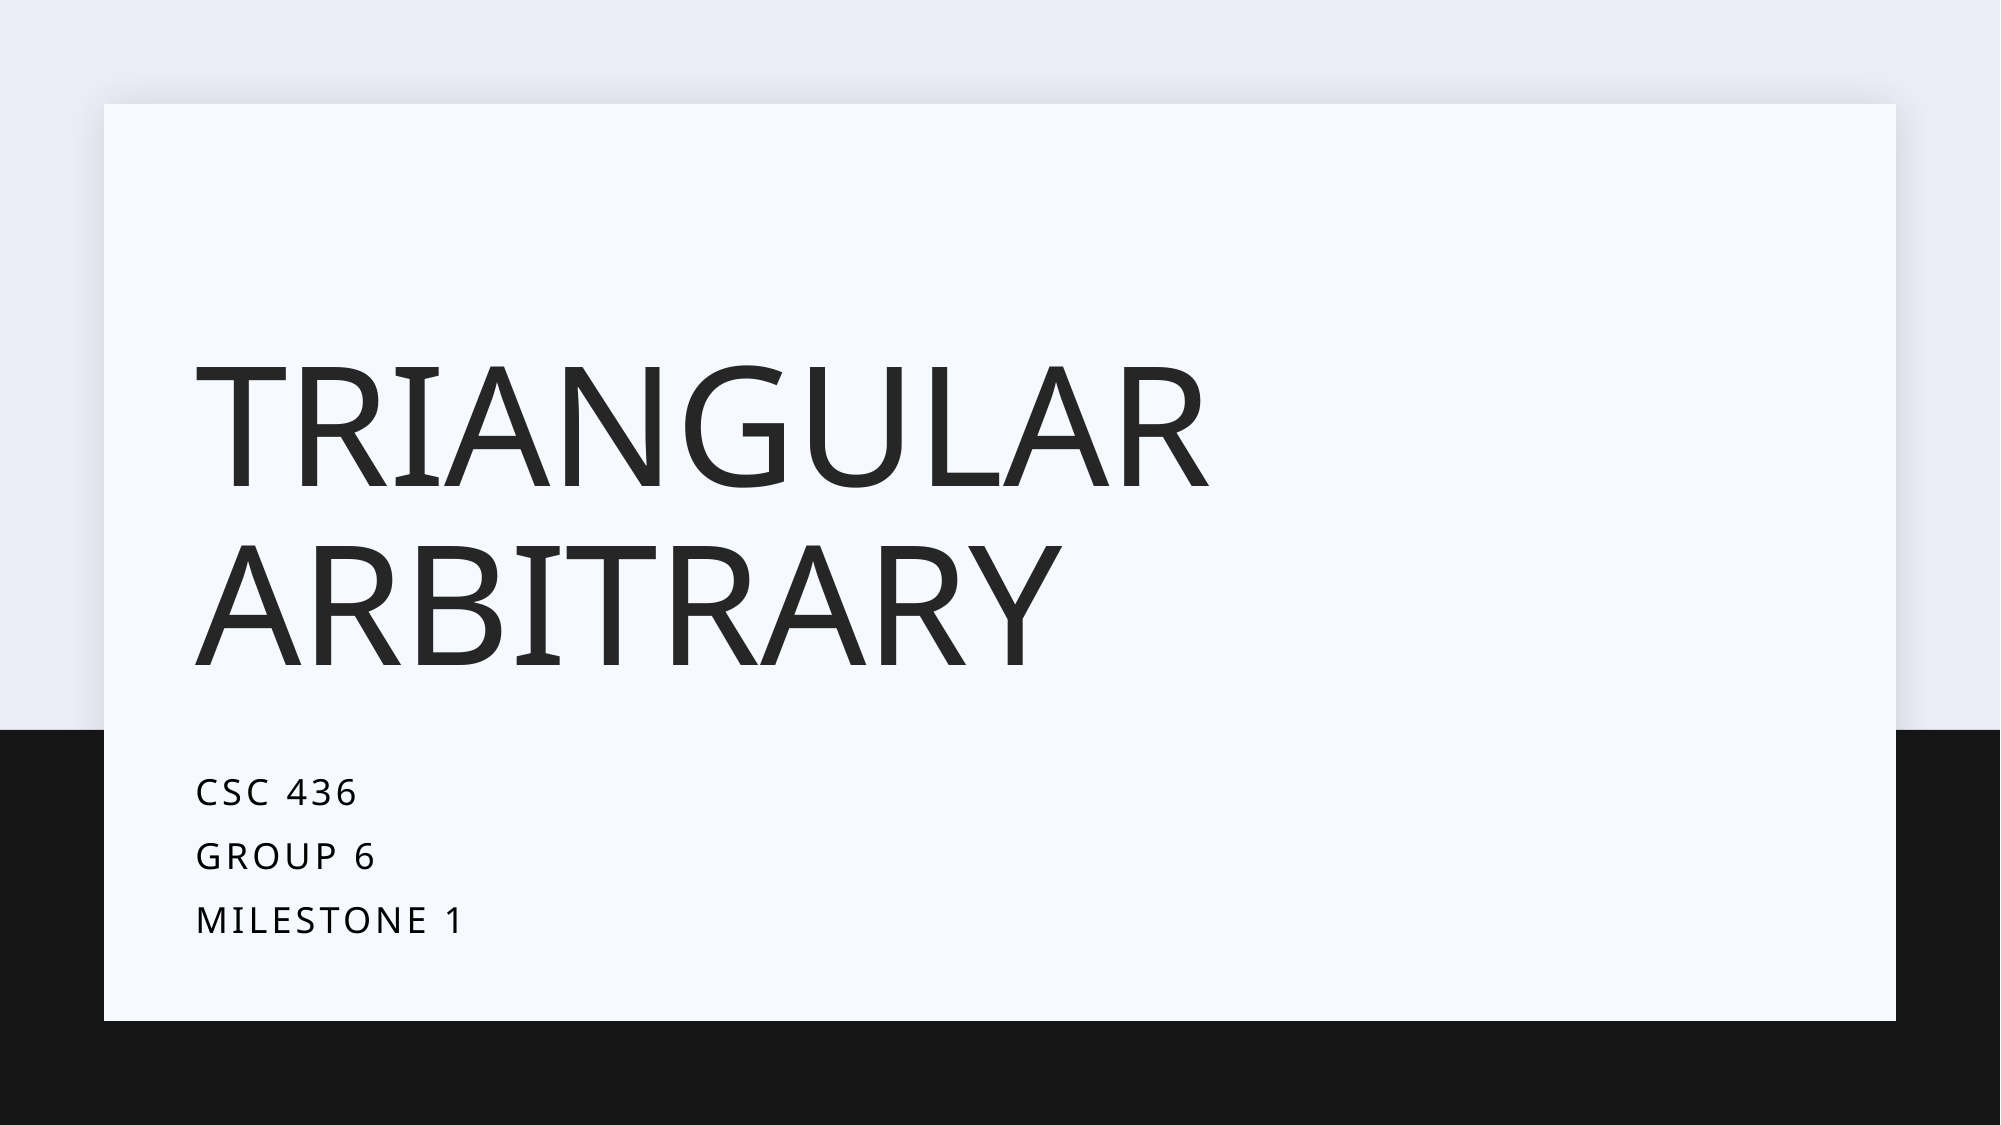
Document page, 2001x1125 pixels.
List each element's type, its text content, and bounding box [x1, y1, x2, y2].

subtitle CSC 436 Group 6 Milestone 1 [180, 761, 1831, 950]
title Triangular Arbitrary [180, 124, 1830, 710]
